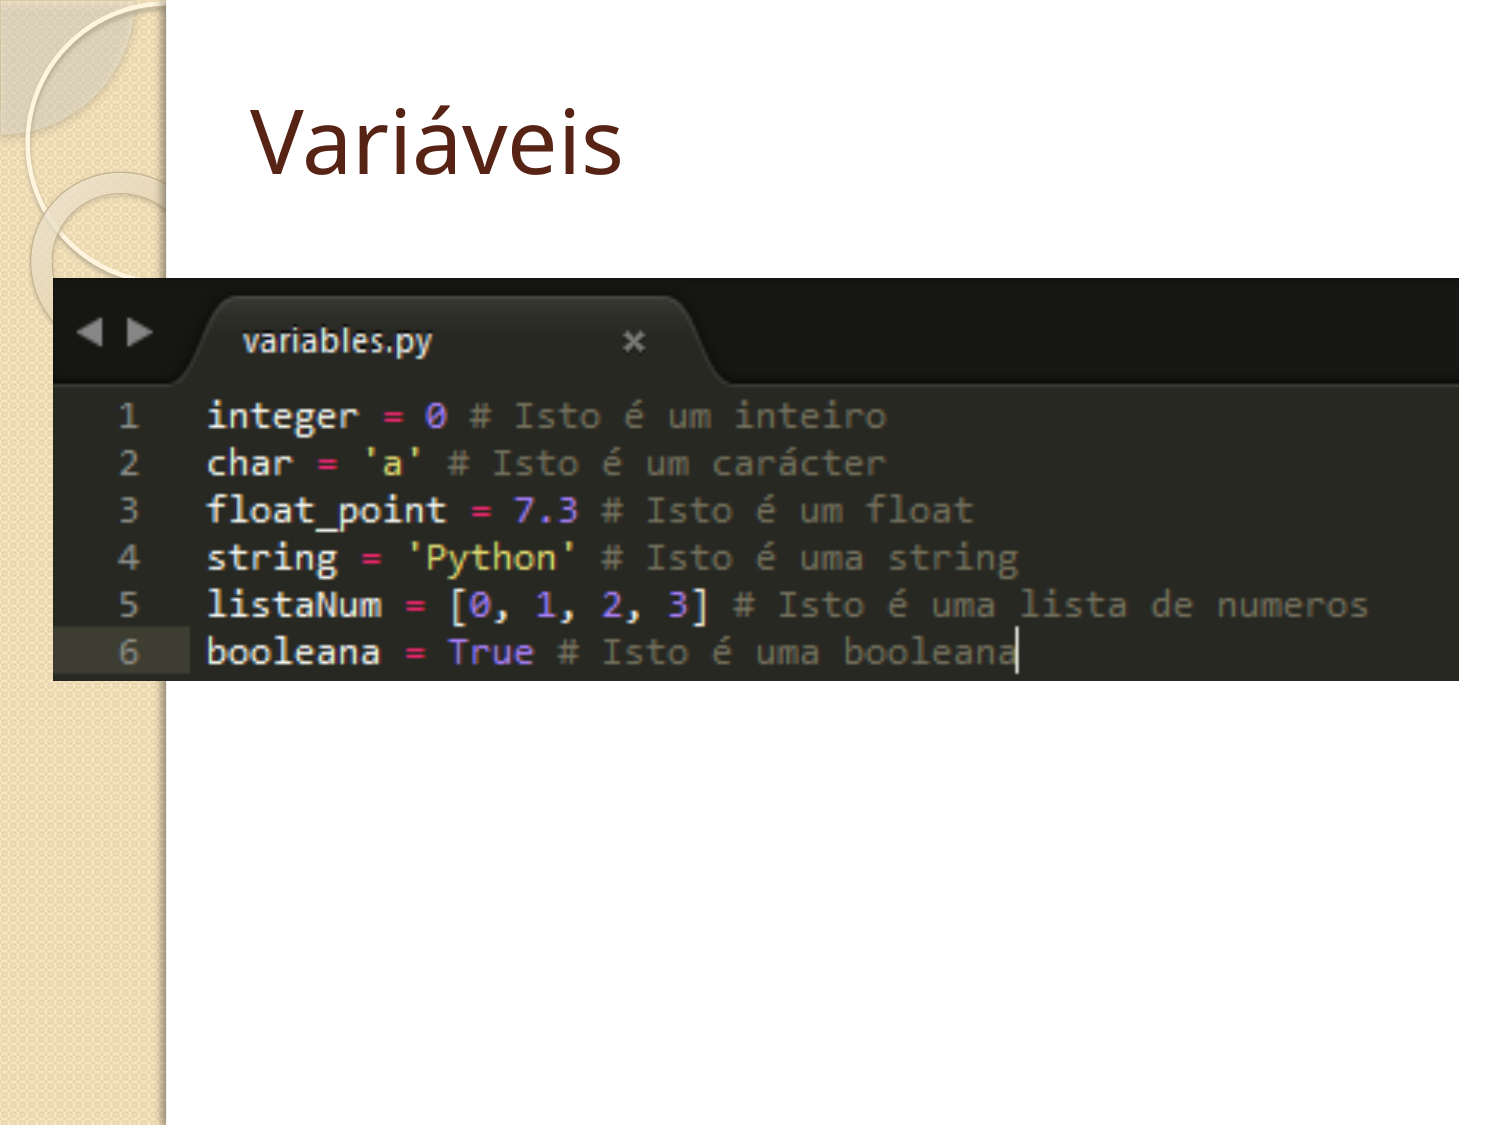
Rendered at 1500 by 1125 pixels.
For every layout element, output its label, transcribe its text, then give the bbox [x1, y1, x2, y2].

title Variáveis [235, 45, 1466, 233]
picture [52, 278, 1459, 681]
